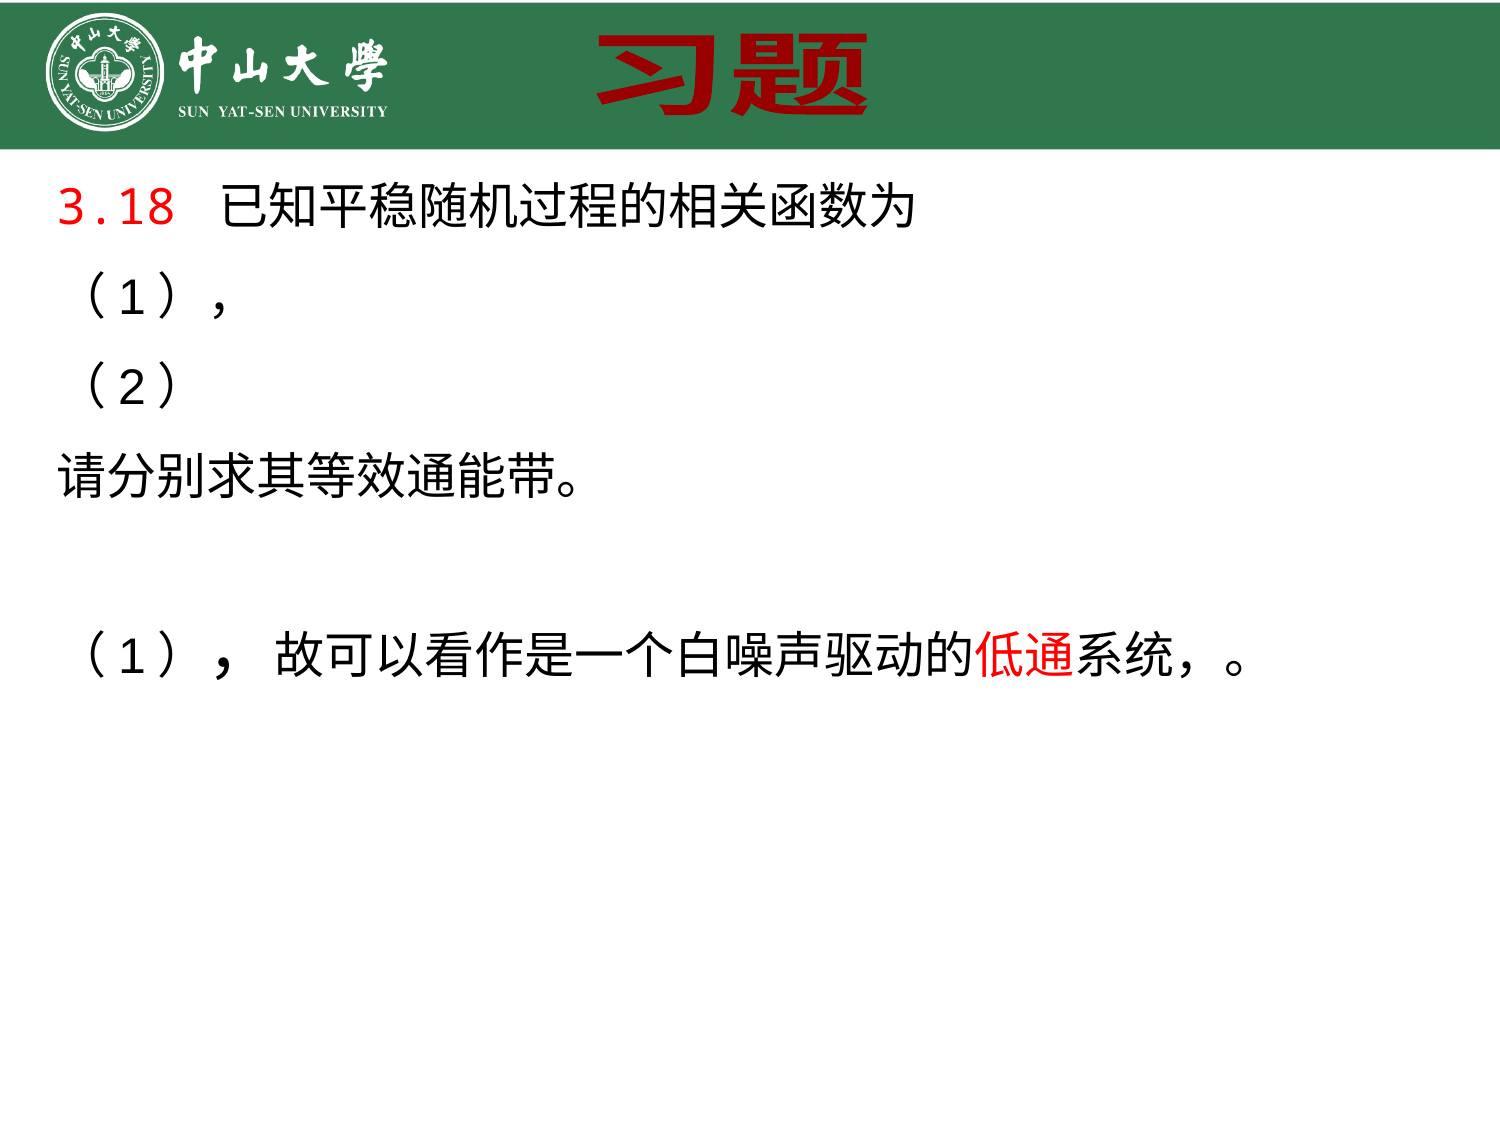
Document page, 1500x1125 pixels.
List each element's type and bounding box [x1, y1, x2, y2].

picture [279, 214, 289, 221]
picture [155, 192, 167, 203]
picture [41, 0, 421, 221]
picture [299, 190, 310, 219]
picture [154, 207, 168, 221]
